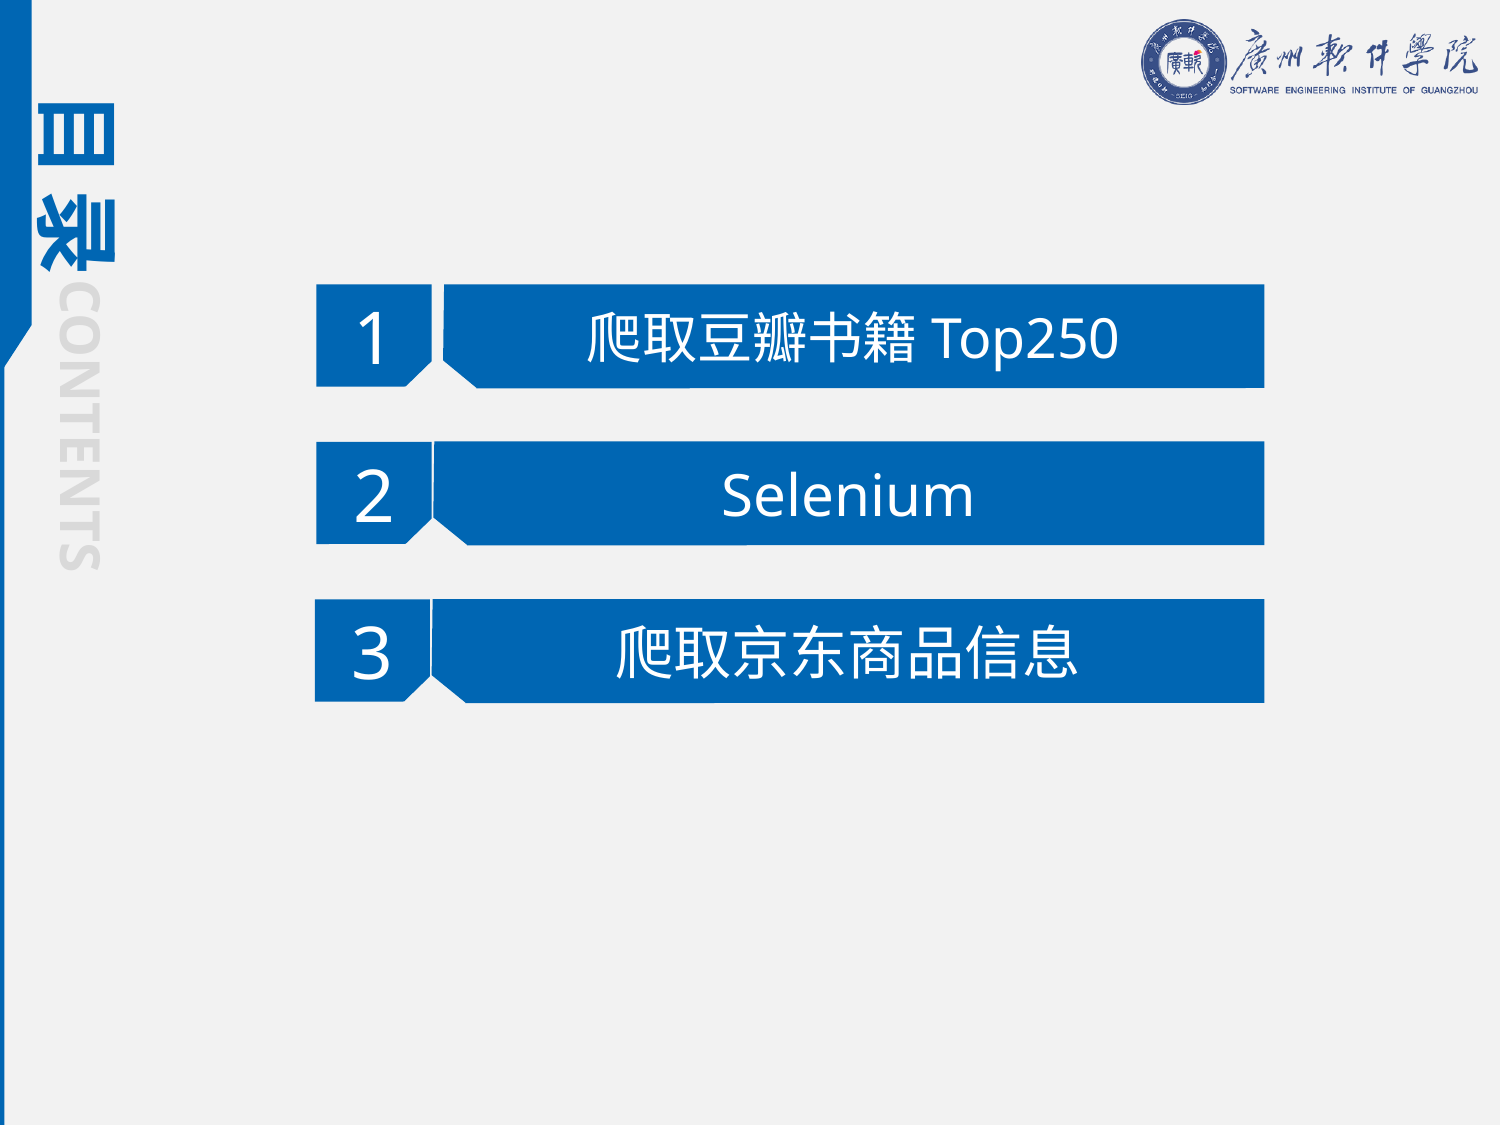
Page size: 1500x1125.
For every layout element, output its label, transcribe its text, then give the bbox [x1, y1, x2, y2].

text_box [0, 0, 32, 1125]
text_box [316, 441, 1265, 546]
picture [1141, 19, 1478, 105]
text_box contents [32, 226, 136, 627]
text_box 目录 [32, 0, 161, 369]
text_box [316, 284, 1265, 389]
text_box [314, 599, 1265, 704]
